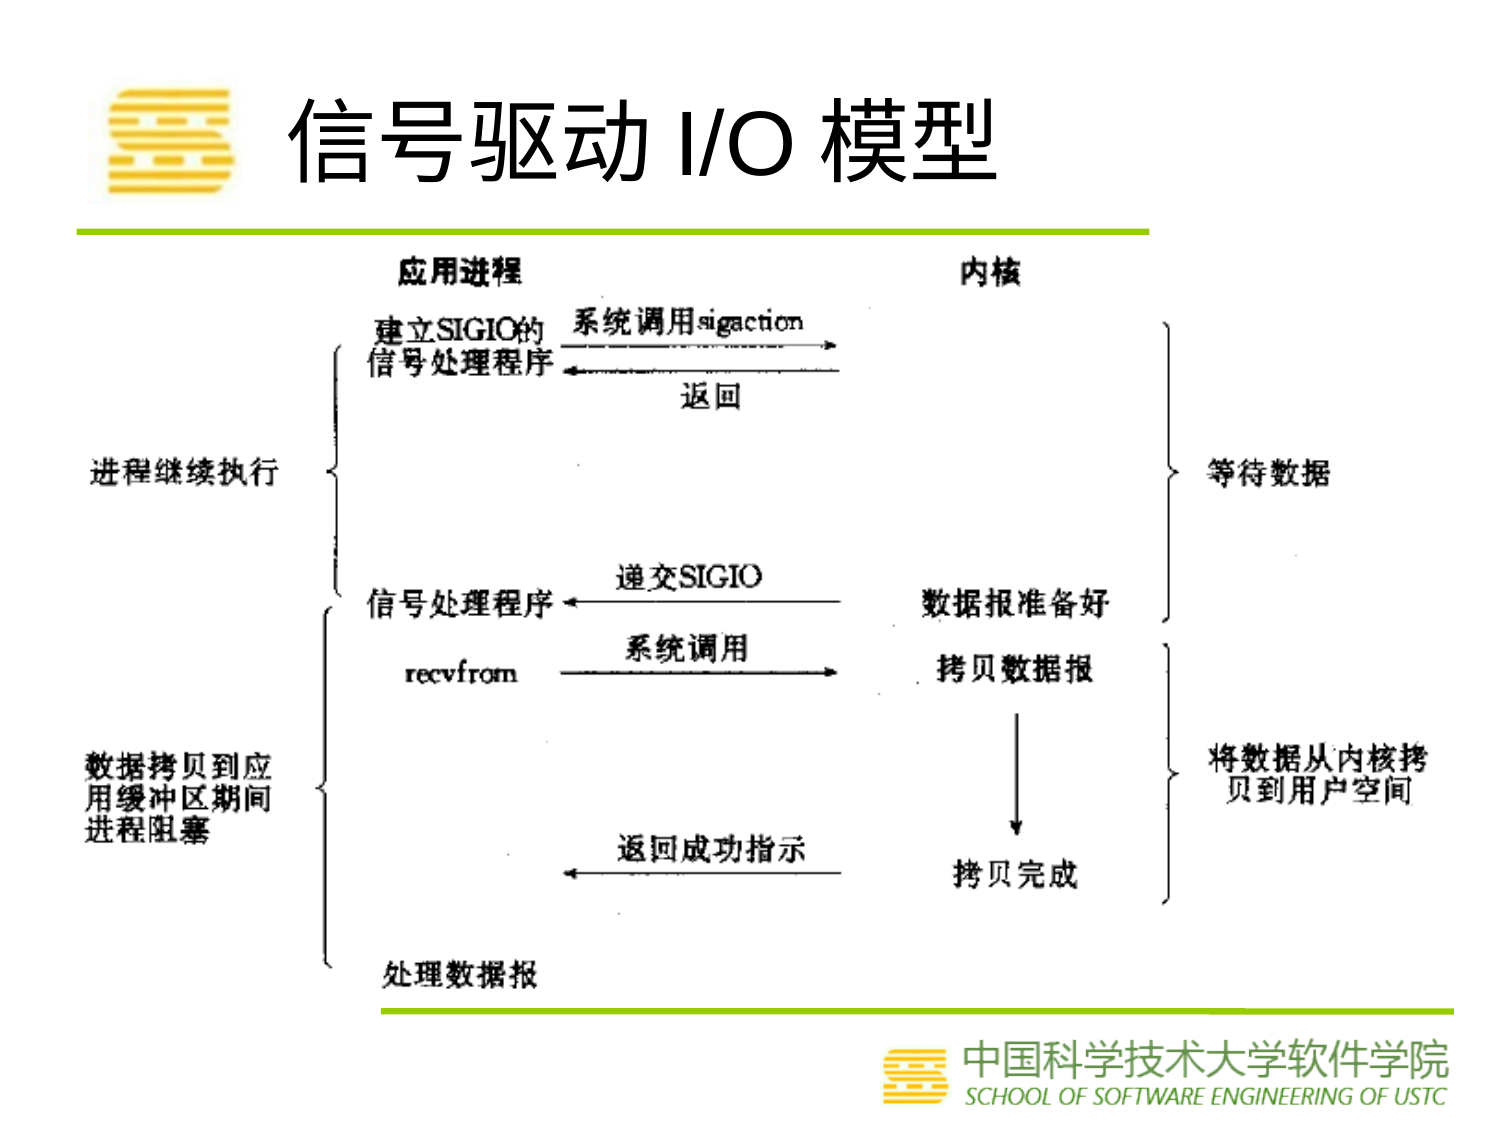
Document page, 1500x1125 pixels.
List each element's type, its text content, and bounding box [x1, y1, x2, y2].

picture [76, 243, 1443, 1000]
title 信号驱动I/O模型 [277, 44, 1426, 234]
picture [88, 78, 248, 204]
picture [879, 1024, 1456, 1118]
